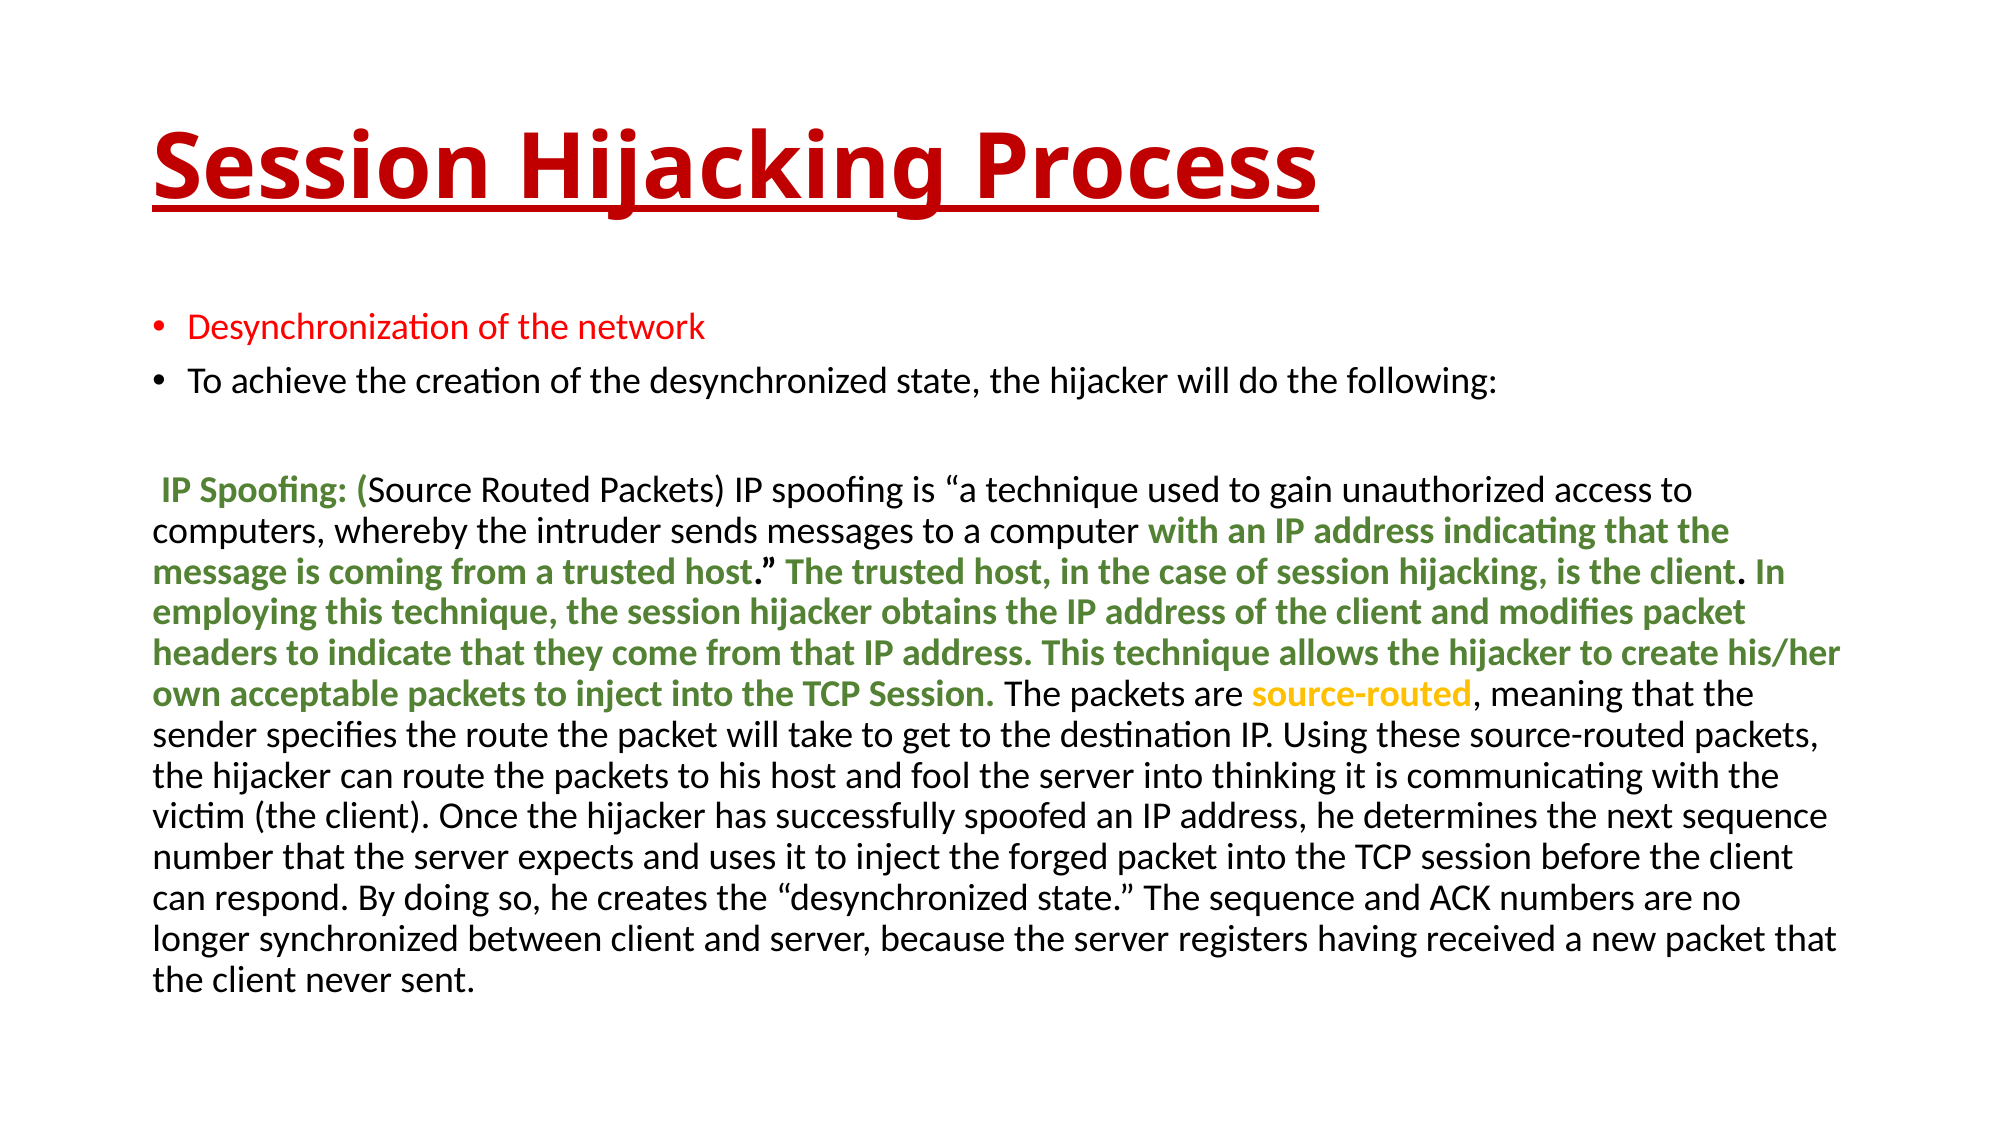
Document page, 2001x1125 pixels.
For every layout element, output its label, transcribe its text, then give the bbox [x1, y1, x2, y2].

title Session Hijacking Process [137, 59, 1863, 278]
list Desynchronization of the network To achieve the creation of the desynchronized state, the hijacker will do the following: IP Spoofing: (Source Routed Packets) IP spoofing is “a technique used to gain unauthorized access to computers, whereby the intruder sends messages to a computer with an IP address indicating that the message is coming from a trusted host.” The trusted host, in the case of session hijacking, is the client. In employing this technique, the session hijacker obtains the IP address of the client and modifies packet headers to indicate that they come from that IP address. This technique allows the hijacker to create his/her own acceptable packets to inject into the TCP Session. The packets are source-routed, meaning that the sender specifies the route the packet will take to get to the destination IP. Using these source-routed packets, the hijacker can route the packets to his host and fool the server into thinking it is communicating with the victim (the client). Once the hijacker has successfully spoofed an IP address, he determines the next sequence number that the server expects and uses it to inject the forged packet into the TCP session before the client can respond. By doing so, he creates the “desynchronized state.” The sequence and ACK numbers are no longer synchronized between client and server, because the server registers having received a new packet that the client never sent. [137, 299, 1863, 1014]
